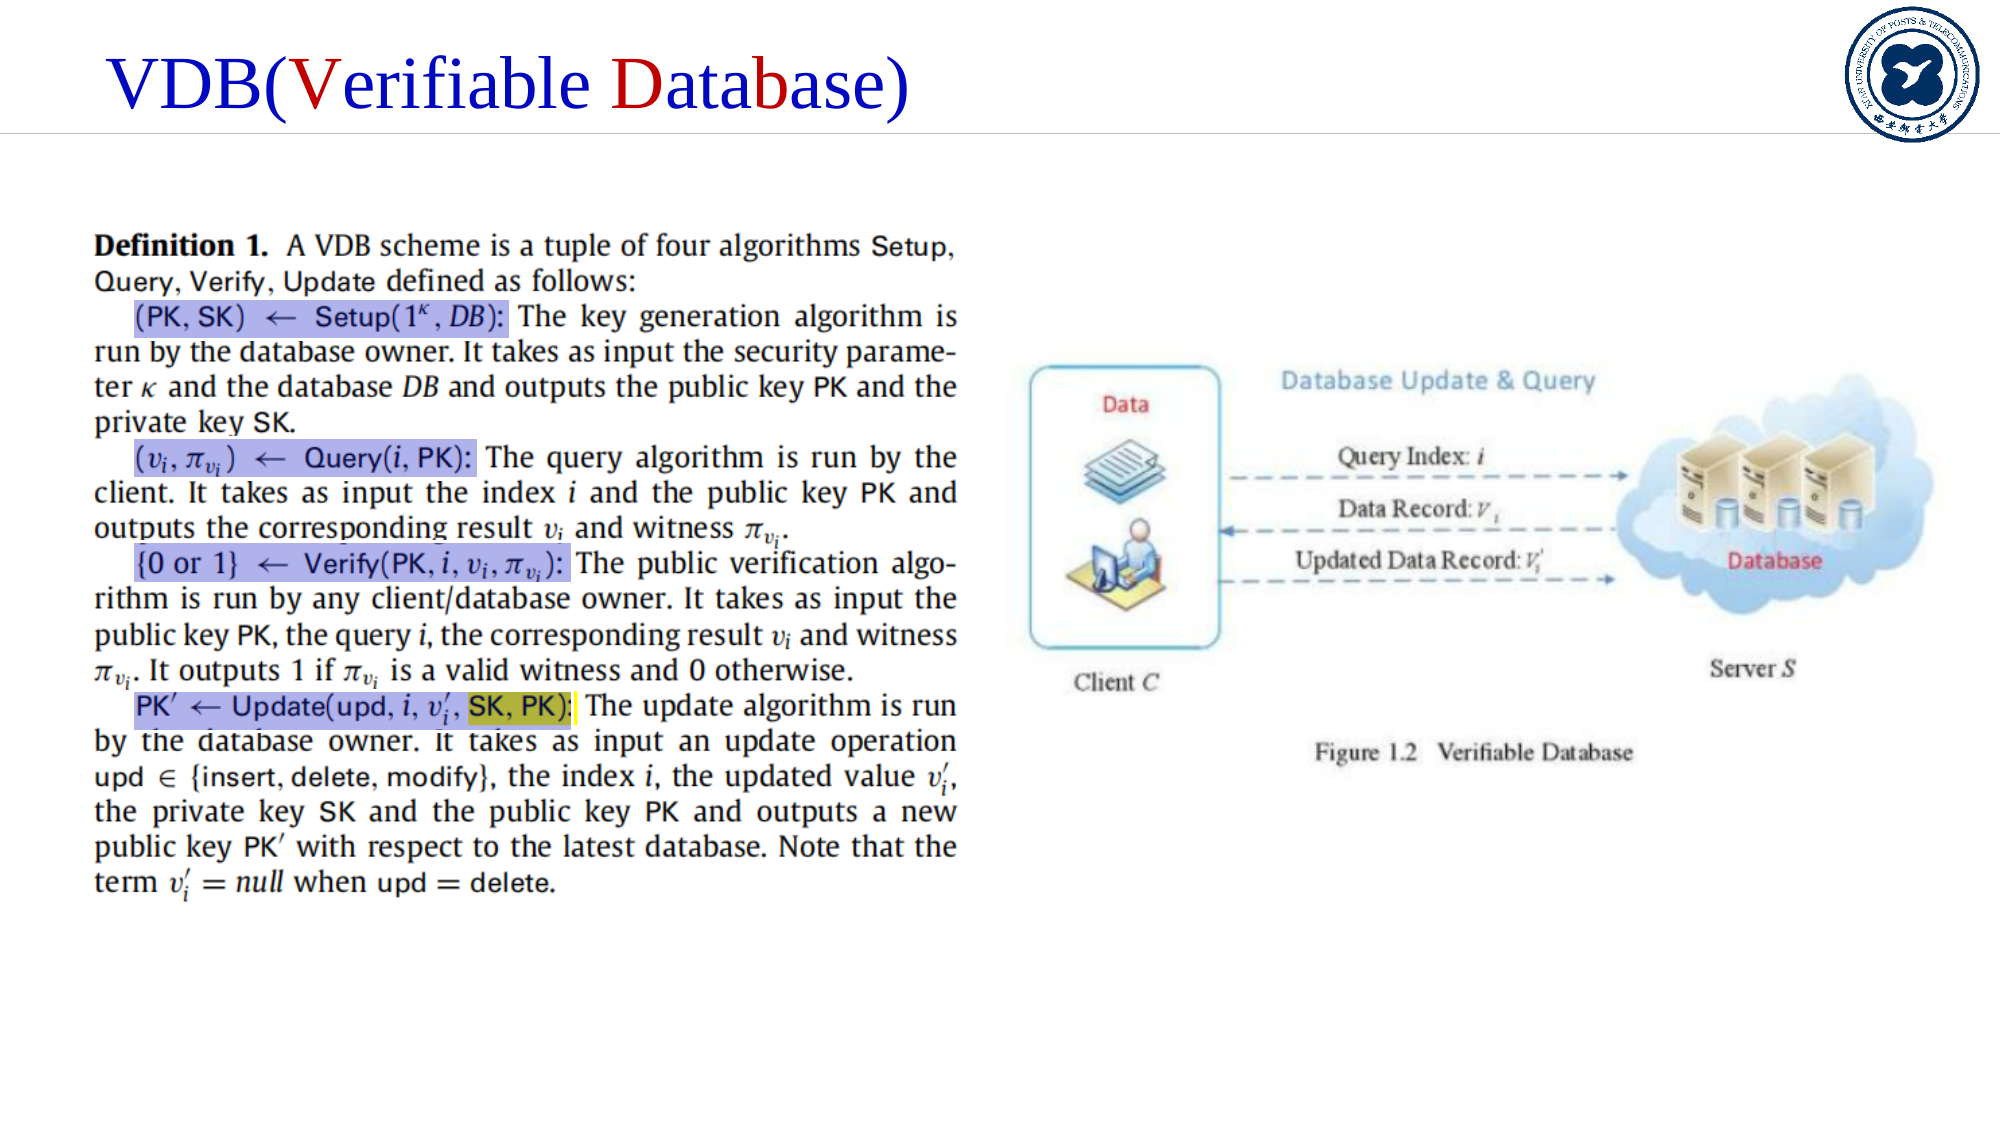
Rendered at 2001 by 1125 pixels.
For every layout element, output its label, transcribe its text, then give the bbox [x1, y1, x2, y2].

picture [999, 339, 1953, 781]
picture [1840, 2, 1984, 147]
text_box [90, 222, 964, 903]
text_box VDB(Verifiable Database) [90, 25, 964, 131]
